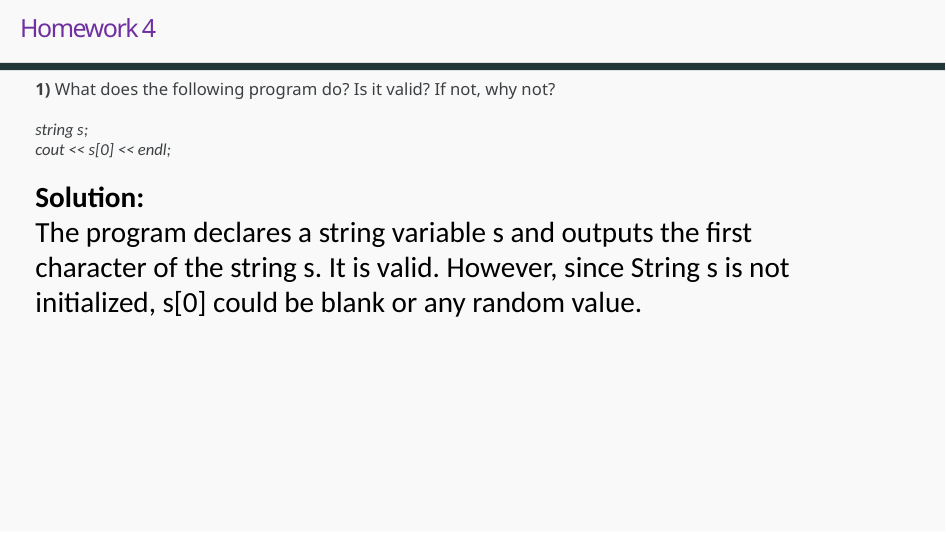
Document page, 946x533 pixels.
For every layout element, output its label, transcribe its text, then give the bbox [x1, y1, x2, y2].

title Homework 4 [20, 12, 602, 43]
list 1) What does the following program do? Is it valid? If not, why not? string s; cout << s[0] << endl; Solution: The program declares a string variable s and outputs the first character of the string s. It is valid. However, since String s is not initialized, s[0] could be blank or any random value. [35, 78, 864, 362]
